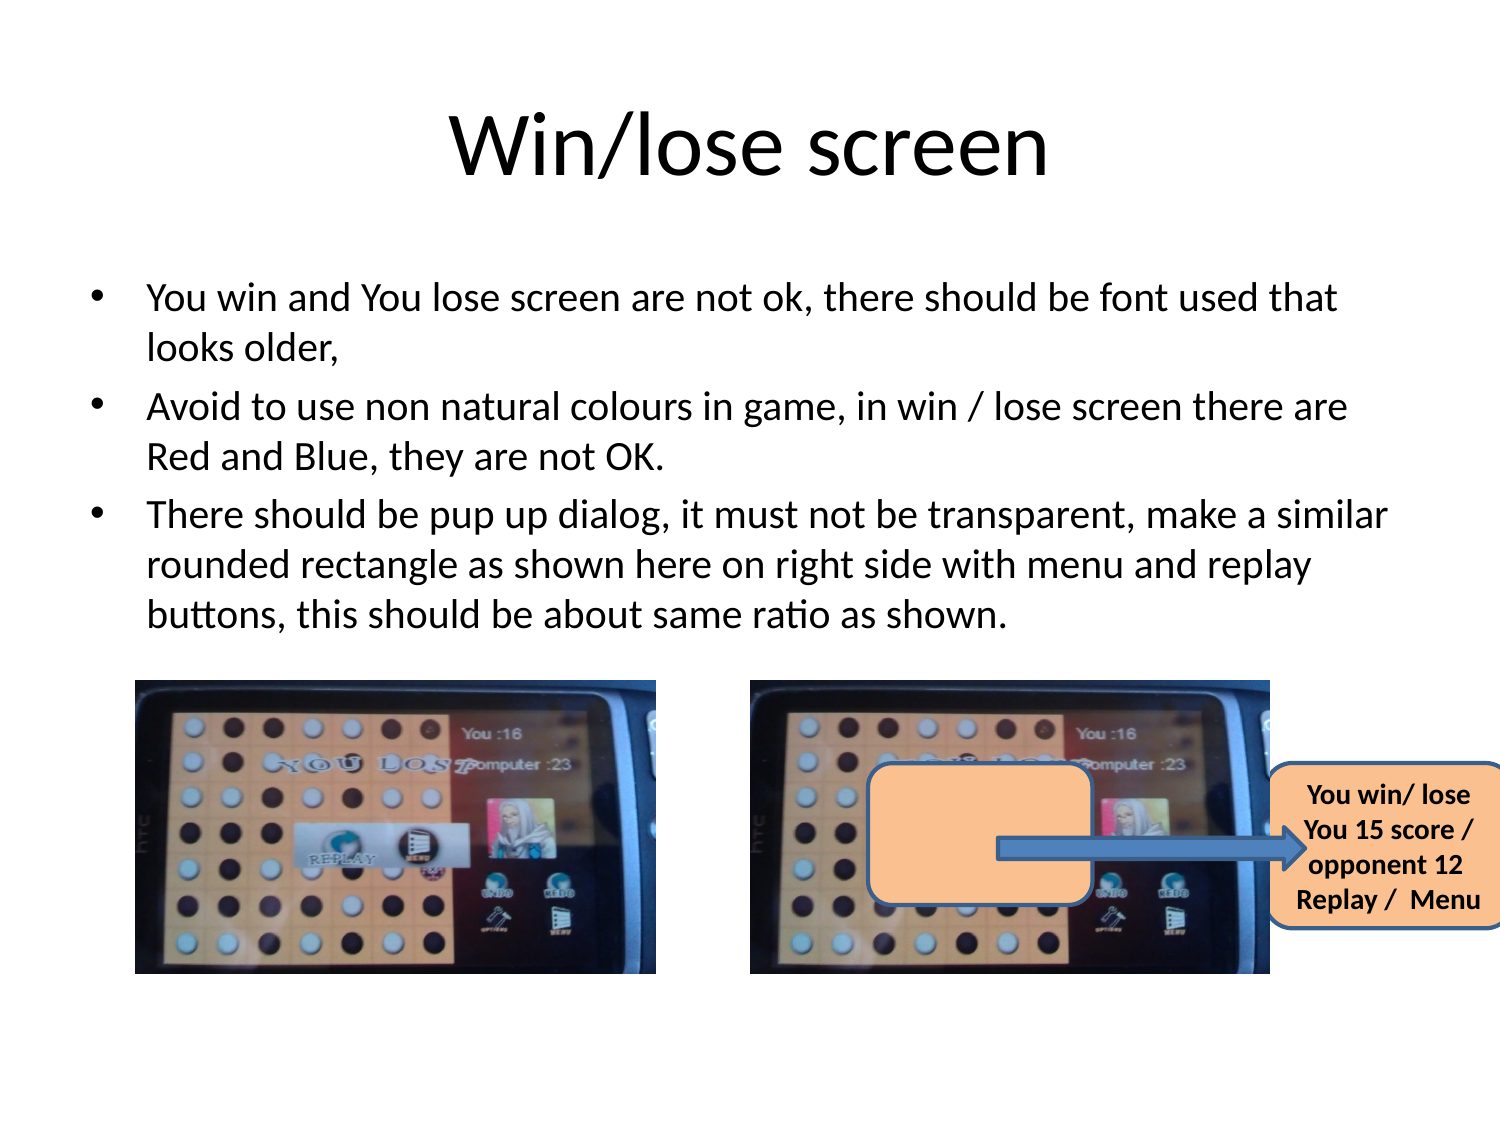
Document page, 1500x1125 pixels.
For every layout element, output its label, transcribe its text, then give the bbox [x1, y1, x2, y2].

picture [749, 680, 1270, 974]
list You win and You lose screen are not ok, there should be font used that looks older, Avoid to use non natural colours in game, in win / lose screen there are Red and Blue, they are not OK. There should be pup up dialog, it must not be transparent, make a similar rounded rectangle as shown here on right side with menu and replay buttons, this should be about same ratio as shown. [75, 262, 1425, 1005]
picture [135, 680, 656, 974]
title Win/lose screen [75, 45, 1425, 233]
text_box [1274, 825, 1308, 872]
text_box You win/ lose You 15 score / opponent 12 Replay / Menu [1274, 760, 1500, 931]
